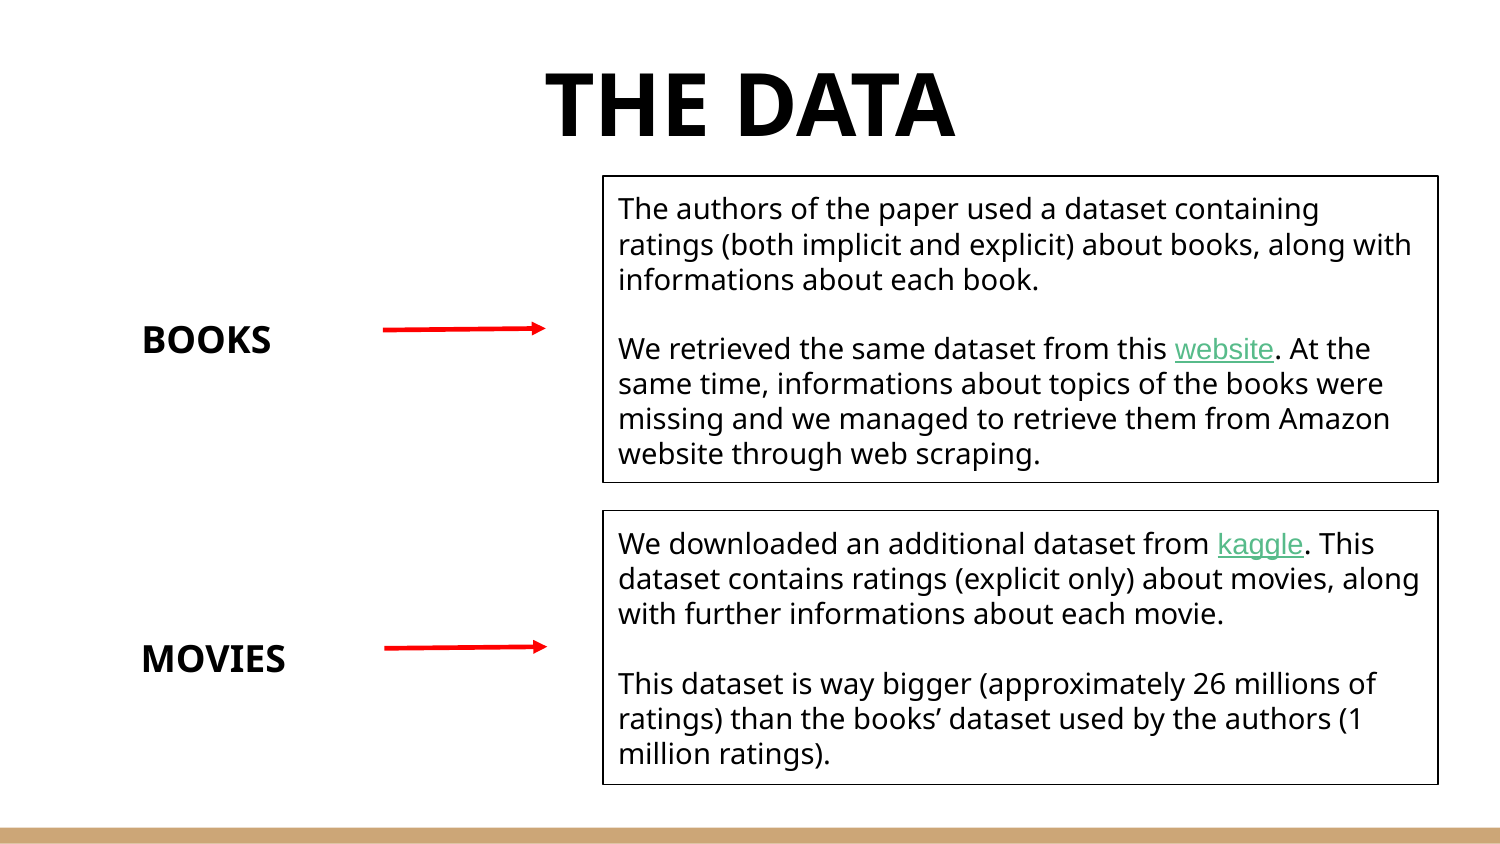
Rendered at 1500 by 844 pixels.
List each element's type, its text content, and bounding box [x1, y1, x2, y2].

title THE DATA [51, 32, 1449, 170]
list BOOKS [61, 294, 352, 364]
text_box The authors of the paper used a dataset containing ratings (both implicit and explicit) about books, along with informations about each book. We retrieved the same dataset from this website. At the same time, informations about topics of the books were missing and we managed to retrieve them from Amazon website through web scraping. [603, 175, 1438, 483]
list MOVIES [68, 613, 359, 682]
text_box We downloaded an additional dataset from kaggle. This dataset contains ratings (explicit only) about movies, along with further informations about each movie. This dataset is way bigger (approximately 26 millions of ratings) than the books’ dataset used by the authors (1 million ratings). [603, 510, 1438, 785]
